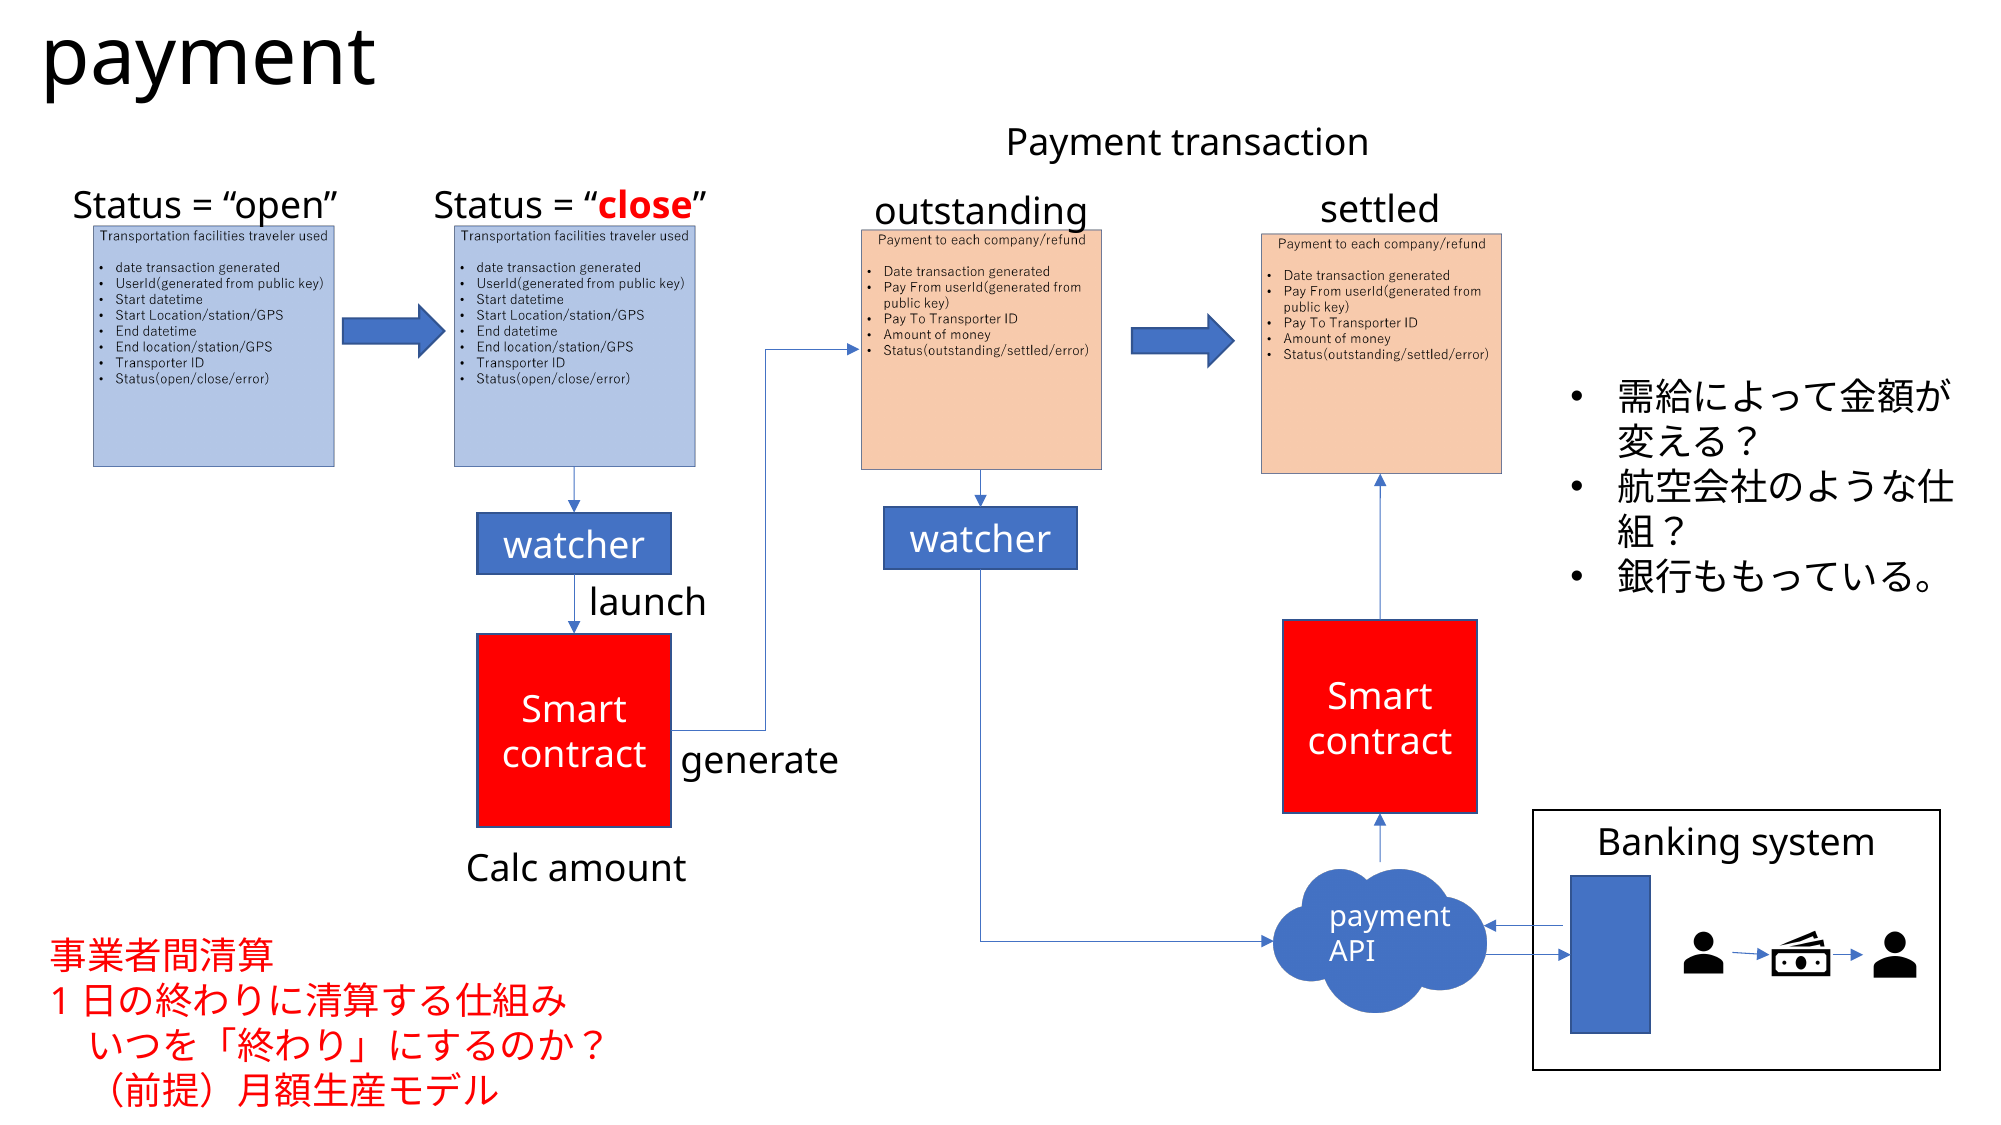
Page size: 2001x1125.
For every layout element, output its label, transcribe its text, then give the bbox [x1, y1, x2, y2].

text_box watcher [476, 512, 670, 575]
picture [1769, 922, 1833, 987]
text_box Smart contract [476, 633, 672, 828]
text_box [670, 349, 860, 731]
picture [1273, 869, 1487, 1014]
picture [1674, 923, 1733, 982]
text_box settled [1285, 177, 1475, 232]
text_box 需給によって金額が変える？ 航空会社のような仕組？ 銀行ももっている。 [1555, 365, 1993, 606]
text_box Payment transaction [990, 110, 1395, 171]
picture [452, 224, 697, 467]
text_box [940, 608, 1314, 902]
text_box Status = “close” [418, 173, 769, 234]
text_box Calc amount [451, 836, 713, 897]
text_box watcher [883, 506, 1078, 570]
text_box [341, 303, 446, 359]
text_box Banking system [1532, 809, 1941, 1071]
text_box outstanding [859, 179, 1111, 239]
text_box launch [574, 570, 670, 630]
picture [1259, 232, 1502, 474]
text_box [1570, 875, 1651, 1034]
picture [91, 224, 336, 467]
picture [859, 228, 1102, 470]
text_box 事業者間清算 1日の終わりに清算する仕組み いつを「終わり」にするのか？ （前提）月額生産モデル [34, 925, 891, 1120]
text_box [1130, 313, 1236, 369]
text_box Smart contract [1314, 619, 1478, 814]
title payment [25, 7, 1751, 110]
text_box Status = “open” [57, 173, 408, 234]
picture [1863, 922, 1927, 987]
text_box generate [665, 728, 860, 789]
